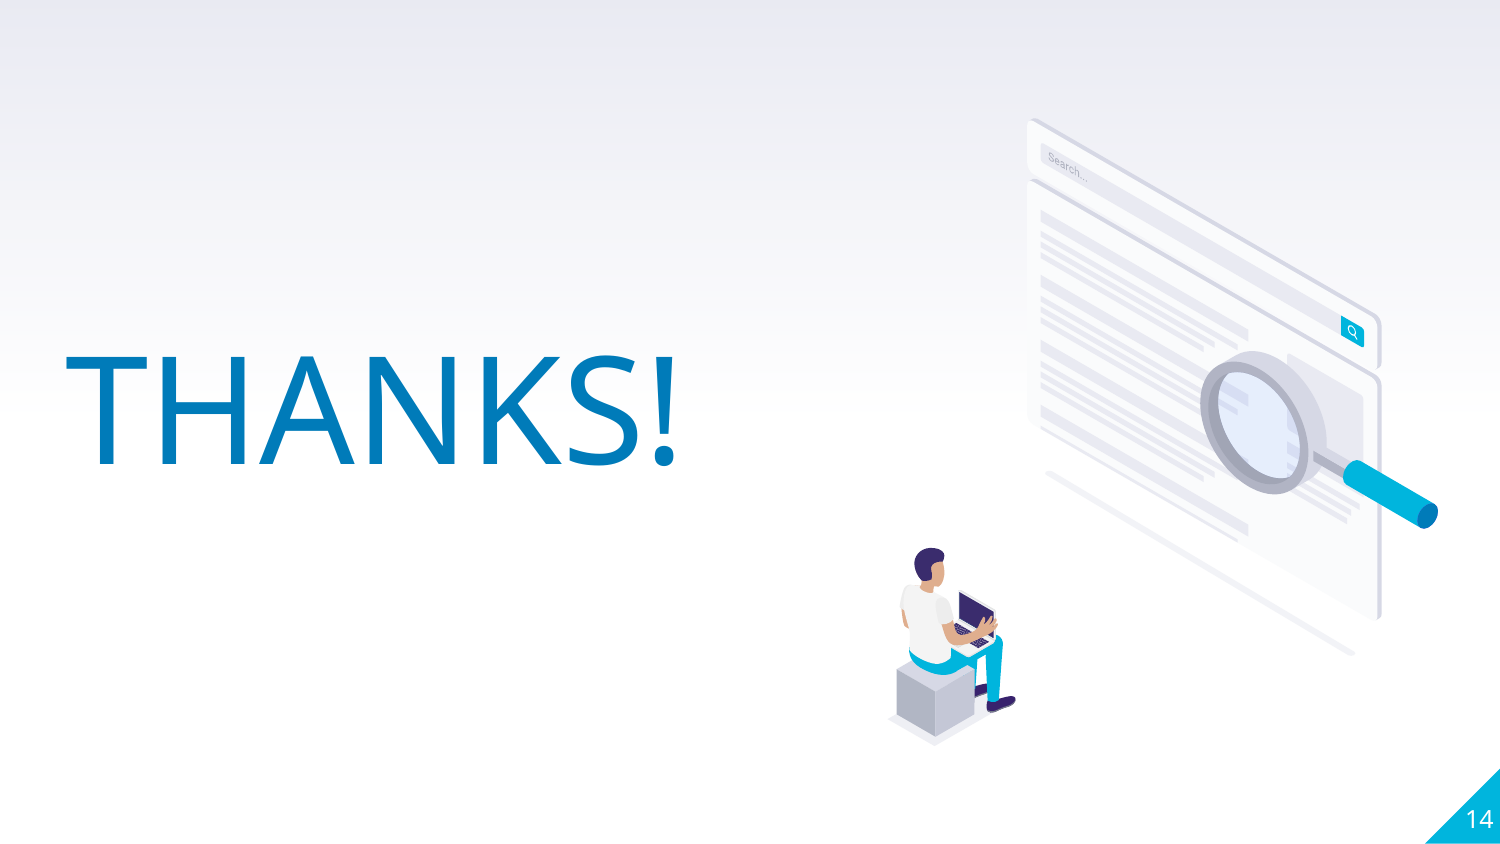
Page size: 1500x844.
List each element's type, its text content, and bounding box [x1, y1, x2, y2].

slide_number 14 [1418, 760, 1494, 838]
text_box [887, 117, 1439, 747]
title THANKS! [65, 348, 778, 486]
